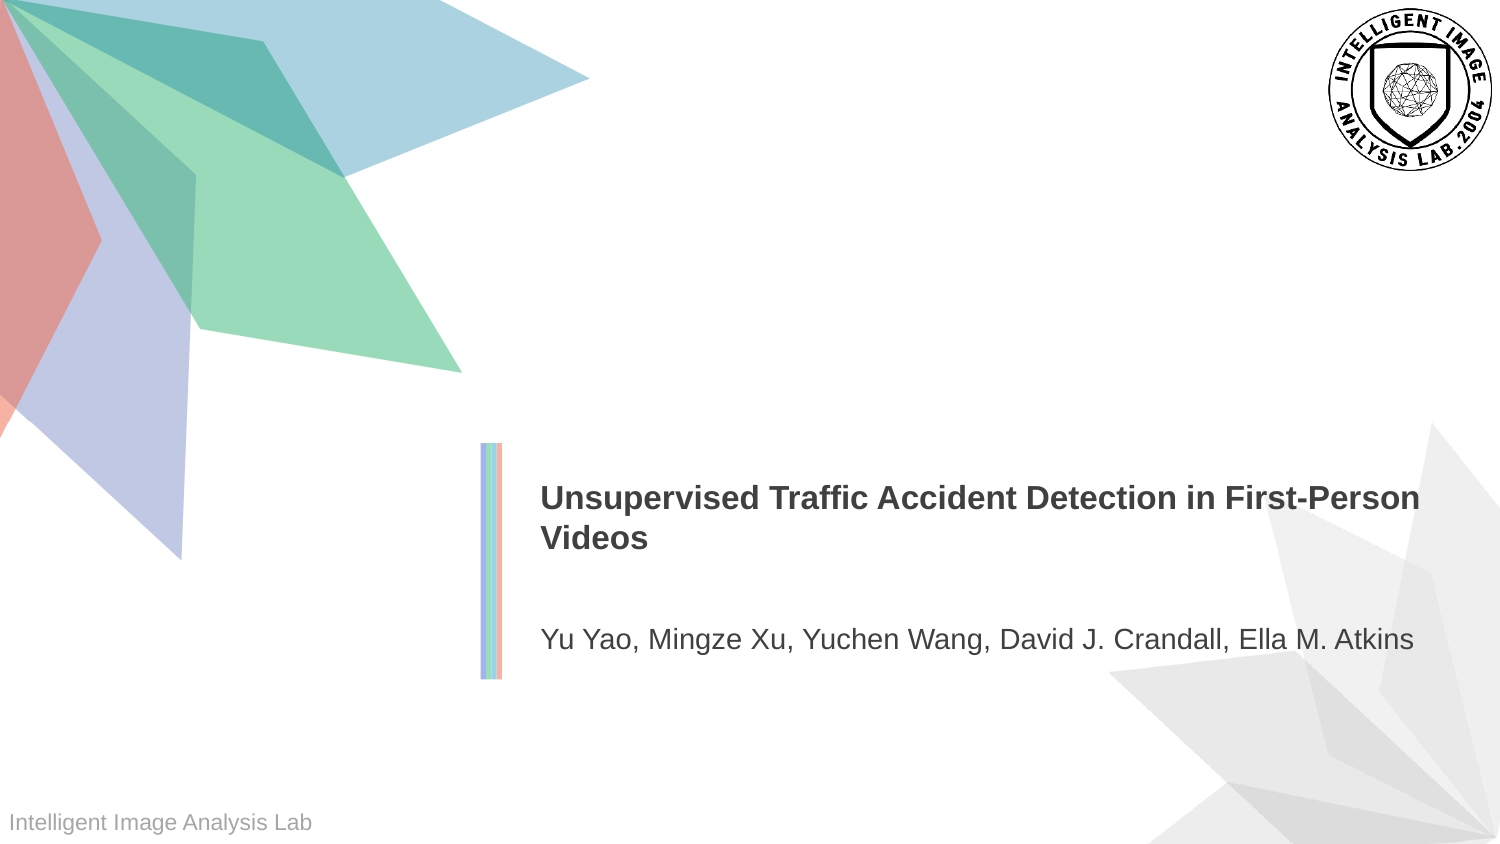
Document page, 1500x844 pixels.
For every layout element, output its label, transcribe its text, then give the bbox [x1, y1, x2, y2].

picture [0, 0, 1500, 844]
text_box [480, 442, 503, 680]
list Yu Yao, Mingze Xu, Yuchen Wang, David J. Crandall, Ella M. Atkins [525, 596, 1460, 680]
list Unsupervised Traffic Accident Detection in First-Person Videos [525, 427, 1460, 596]
